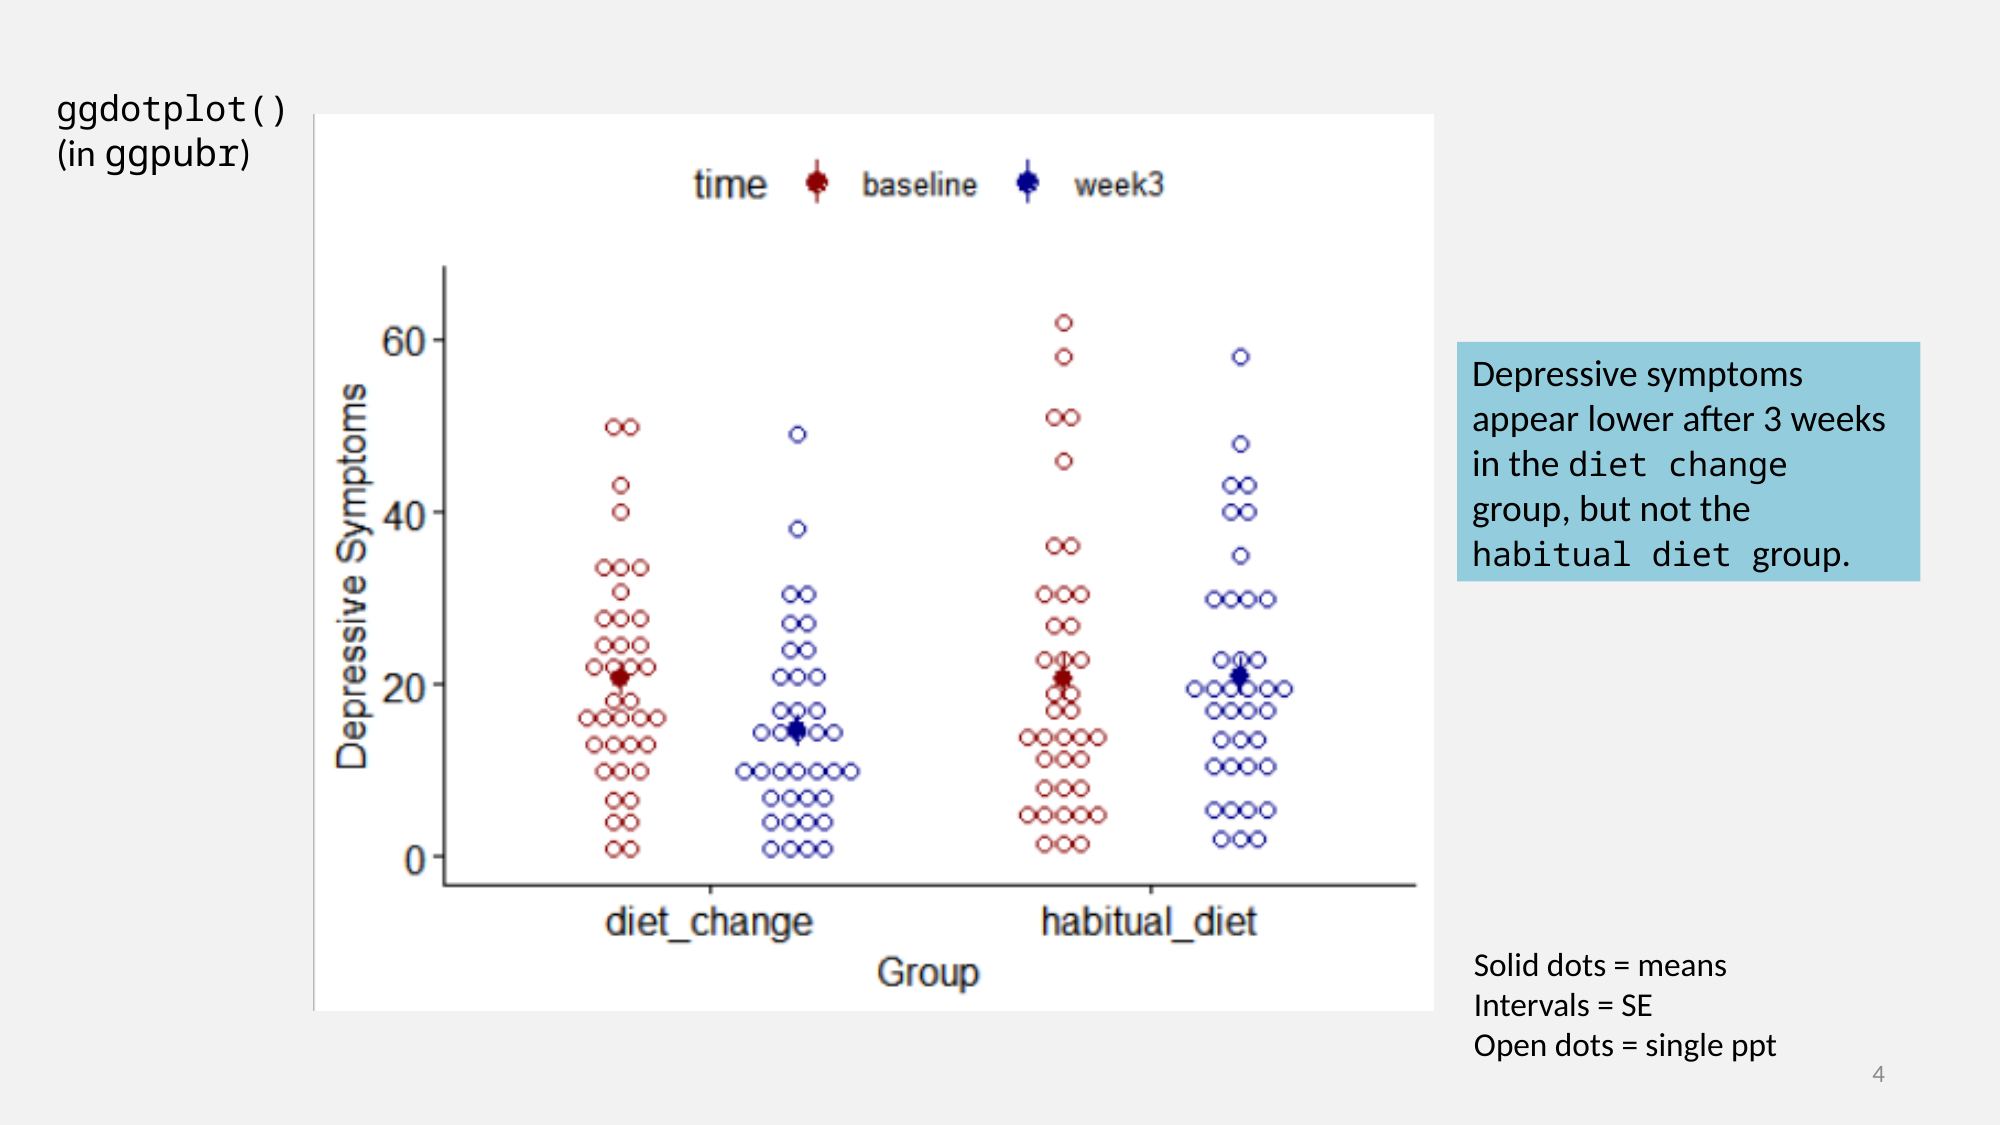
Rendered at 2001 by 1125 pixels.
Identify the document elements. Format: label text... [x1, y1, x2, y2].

text_box Solid dots = means Intervals = SE Open dots = single ppt [1459, 936, 1793, 1071]
text_box Depressive symptoms appear lower after 3 weeks in the diet change group, but not the habitual diet group. [1457, 341, 1921, 582]
text_box ggdotplot() (in ggpubr) [41, 78, 313, 181]
slide_number 4 [1433, 1042, 1900, 1103]
picture [312, 114, 1434, 1011]
